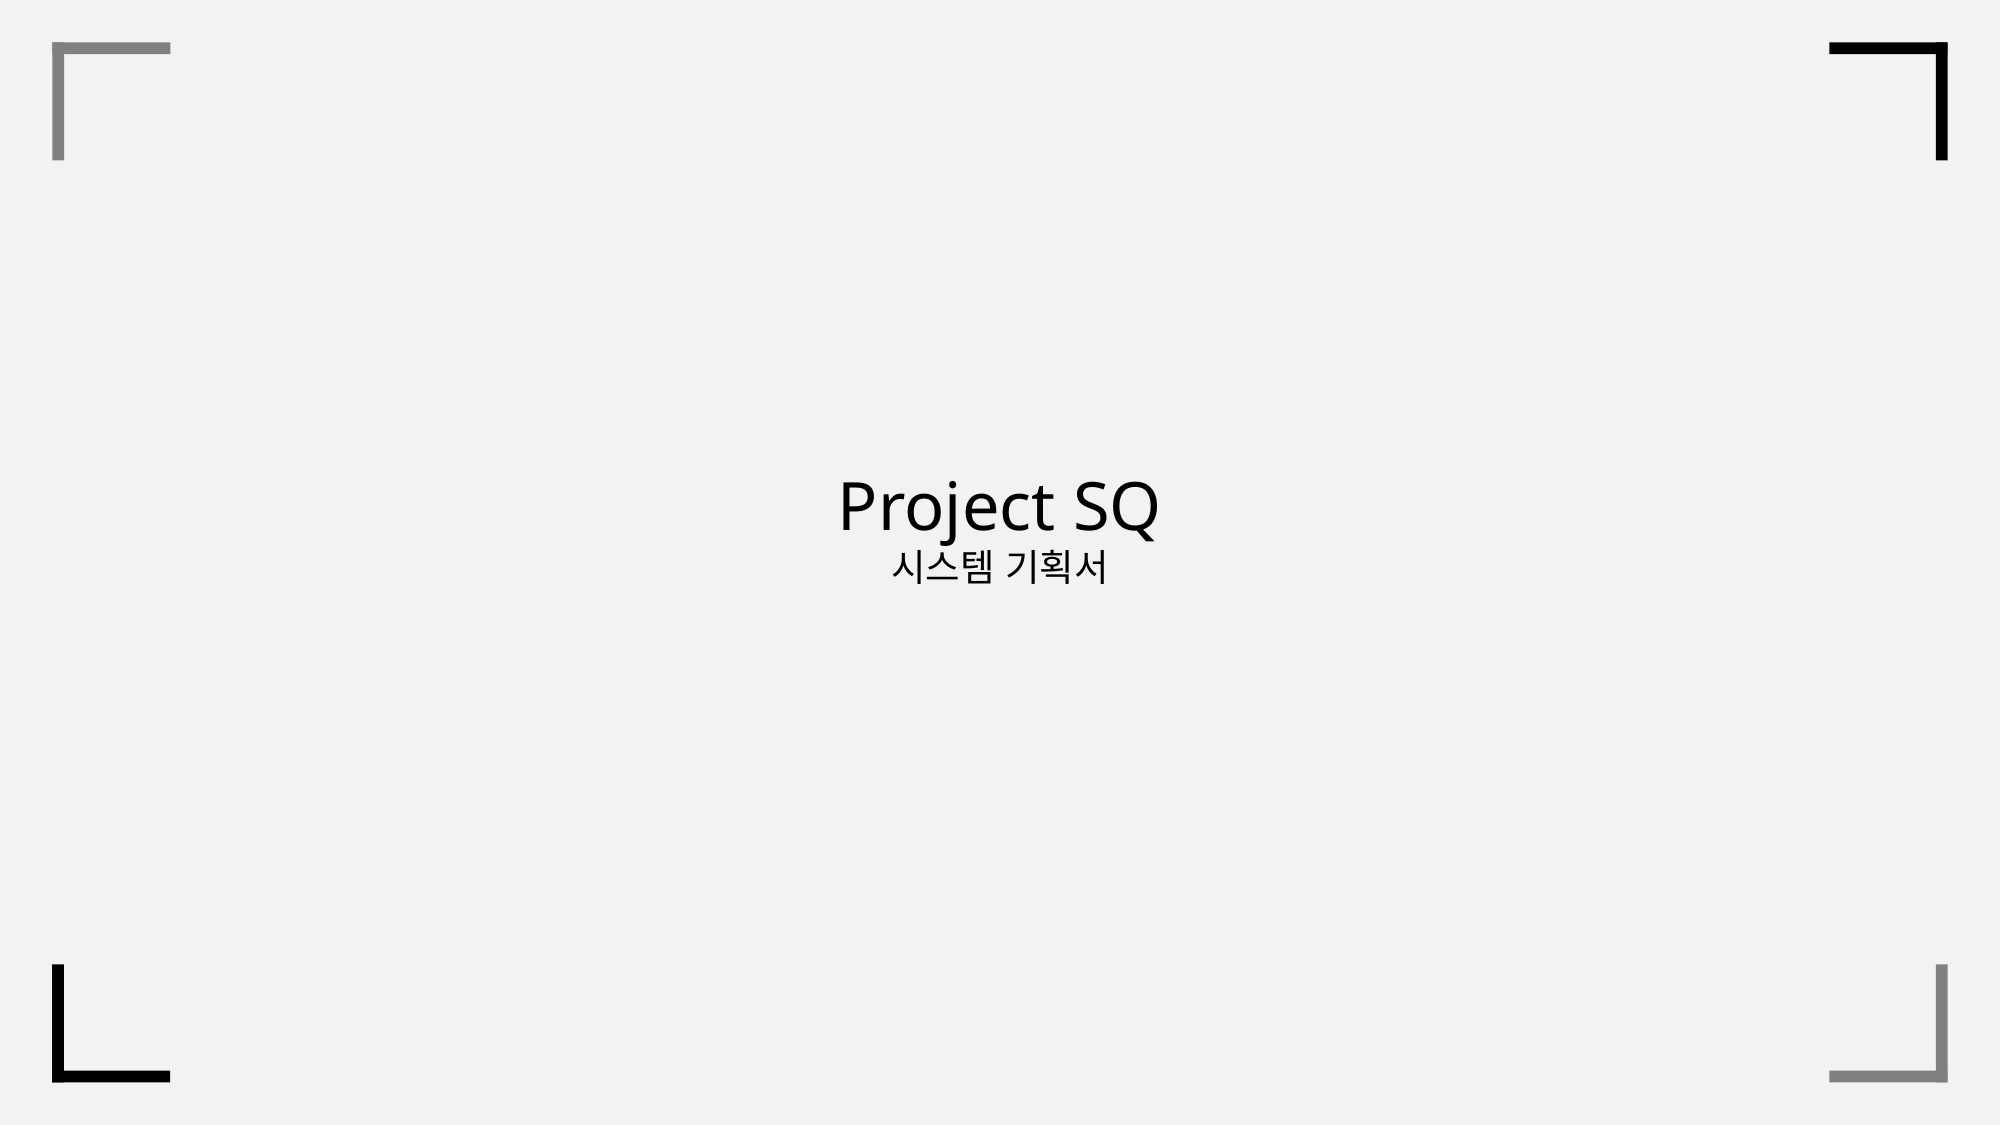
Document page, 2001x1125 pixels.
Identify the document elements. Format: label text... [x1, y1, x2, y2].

text_box Project SQ 시스템 기획서 [485, 456, 1515, 597]
